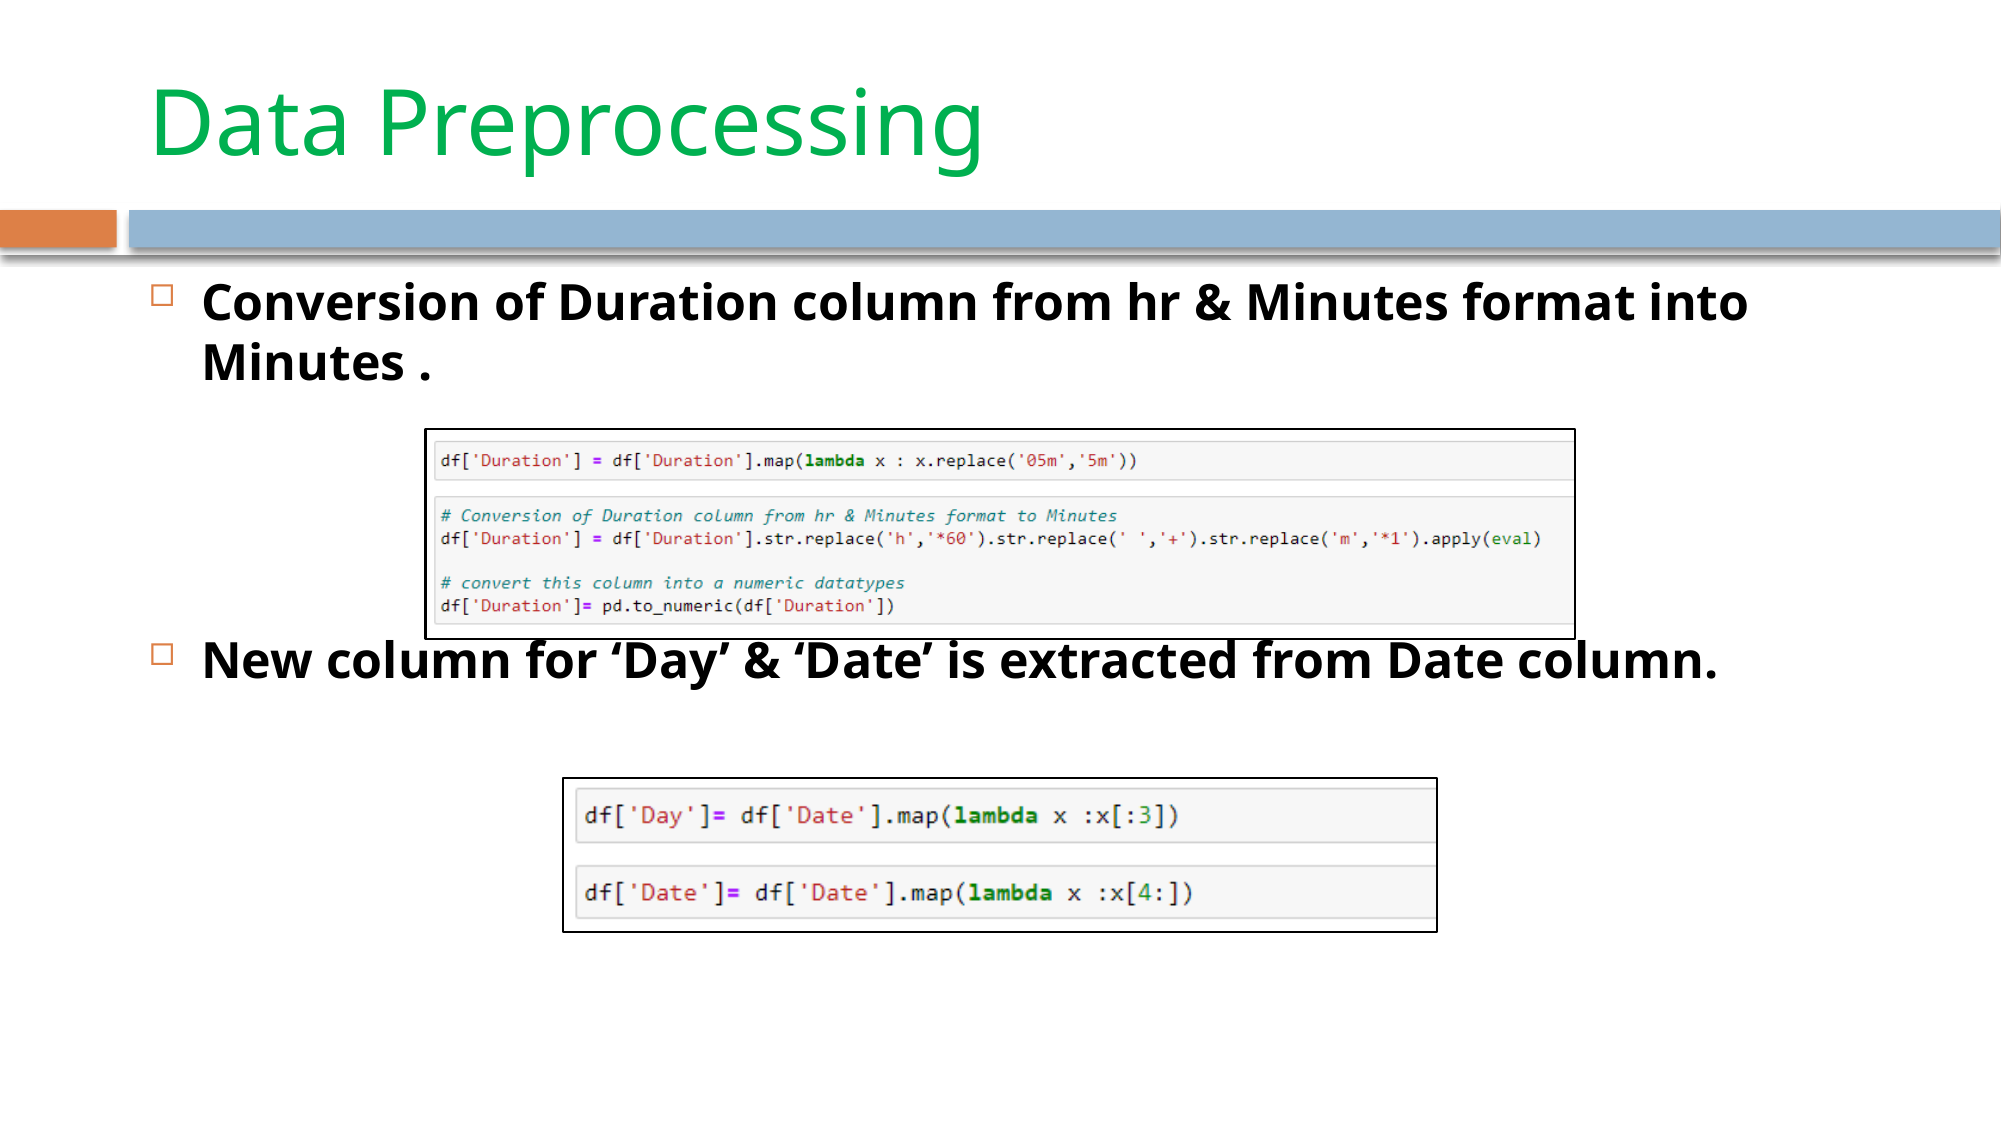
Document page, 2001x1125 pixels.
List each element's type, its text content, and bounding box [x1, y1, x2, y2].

picture [563, 778, 1437, 932]
title Data Preprocessing [133, 37, 1918, 200]
list Conversion of Duration column from hr & Minutes format into Minutes . New column for ‘Day’ & ‘Date’ is extracted from Date column. [133, 262, 1918, 1000]
picture [426, 429, 1574, 639]
